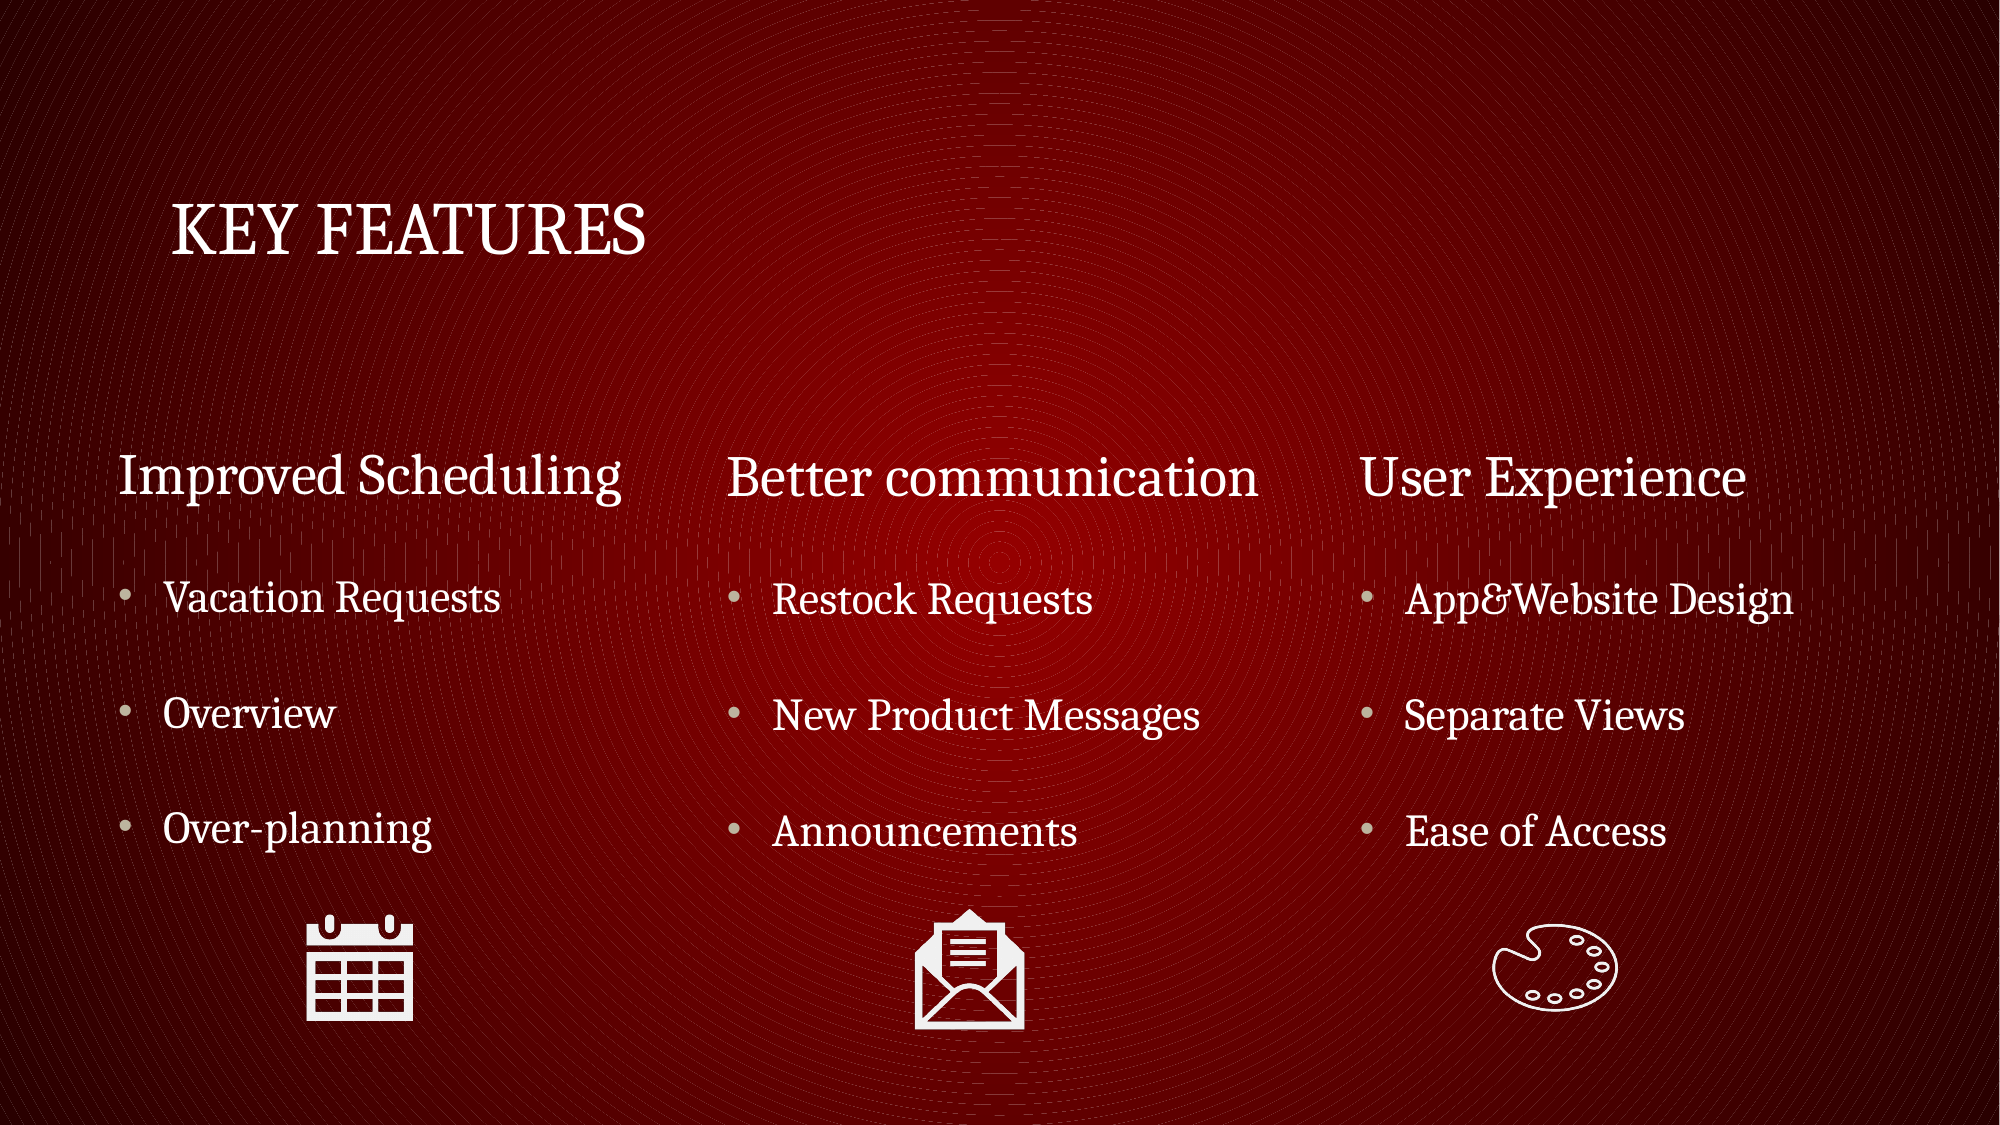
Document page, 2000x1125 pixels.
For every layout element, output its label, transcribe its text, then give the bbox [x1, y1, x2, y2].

picture [283, 892, 435, 1044]
picture [902, 902, 1035, 1035]
picture [1479, 892, 1631, 1044]
title Key Features [149, 79, 1850, 280]
text_box User Experience App&Website Design Separate Views Ease of Access [1339, 358, 1978, 972]
text_box Better communication Restock Requests New Product Messages Announcements [706, 358, 1339, 972]
list Improved Scheduling Vacation Requests Overview Over-planning [98, 356, 736, 969]
